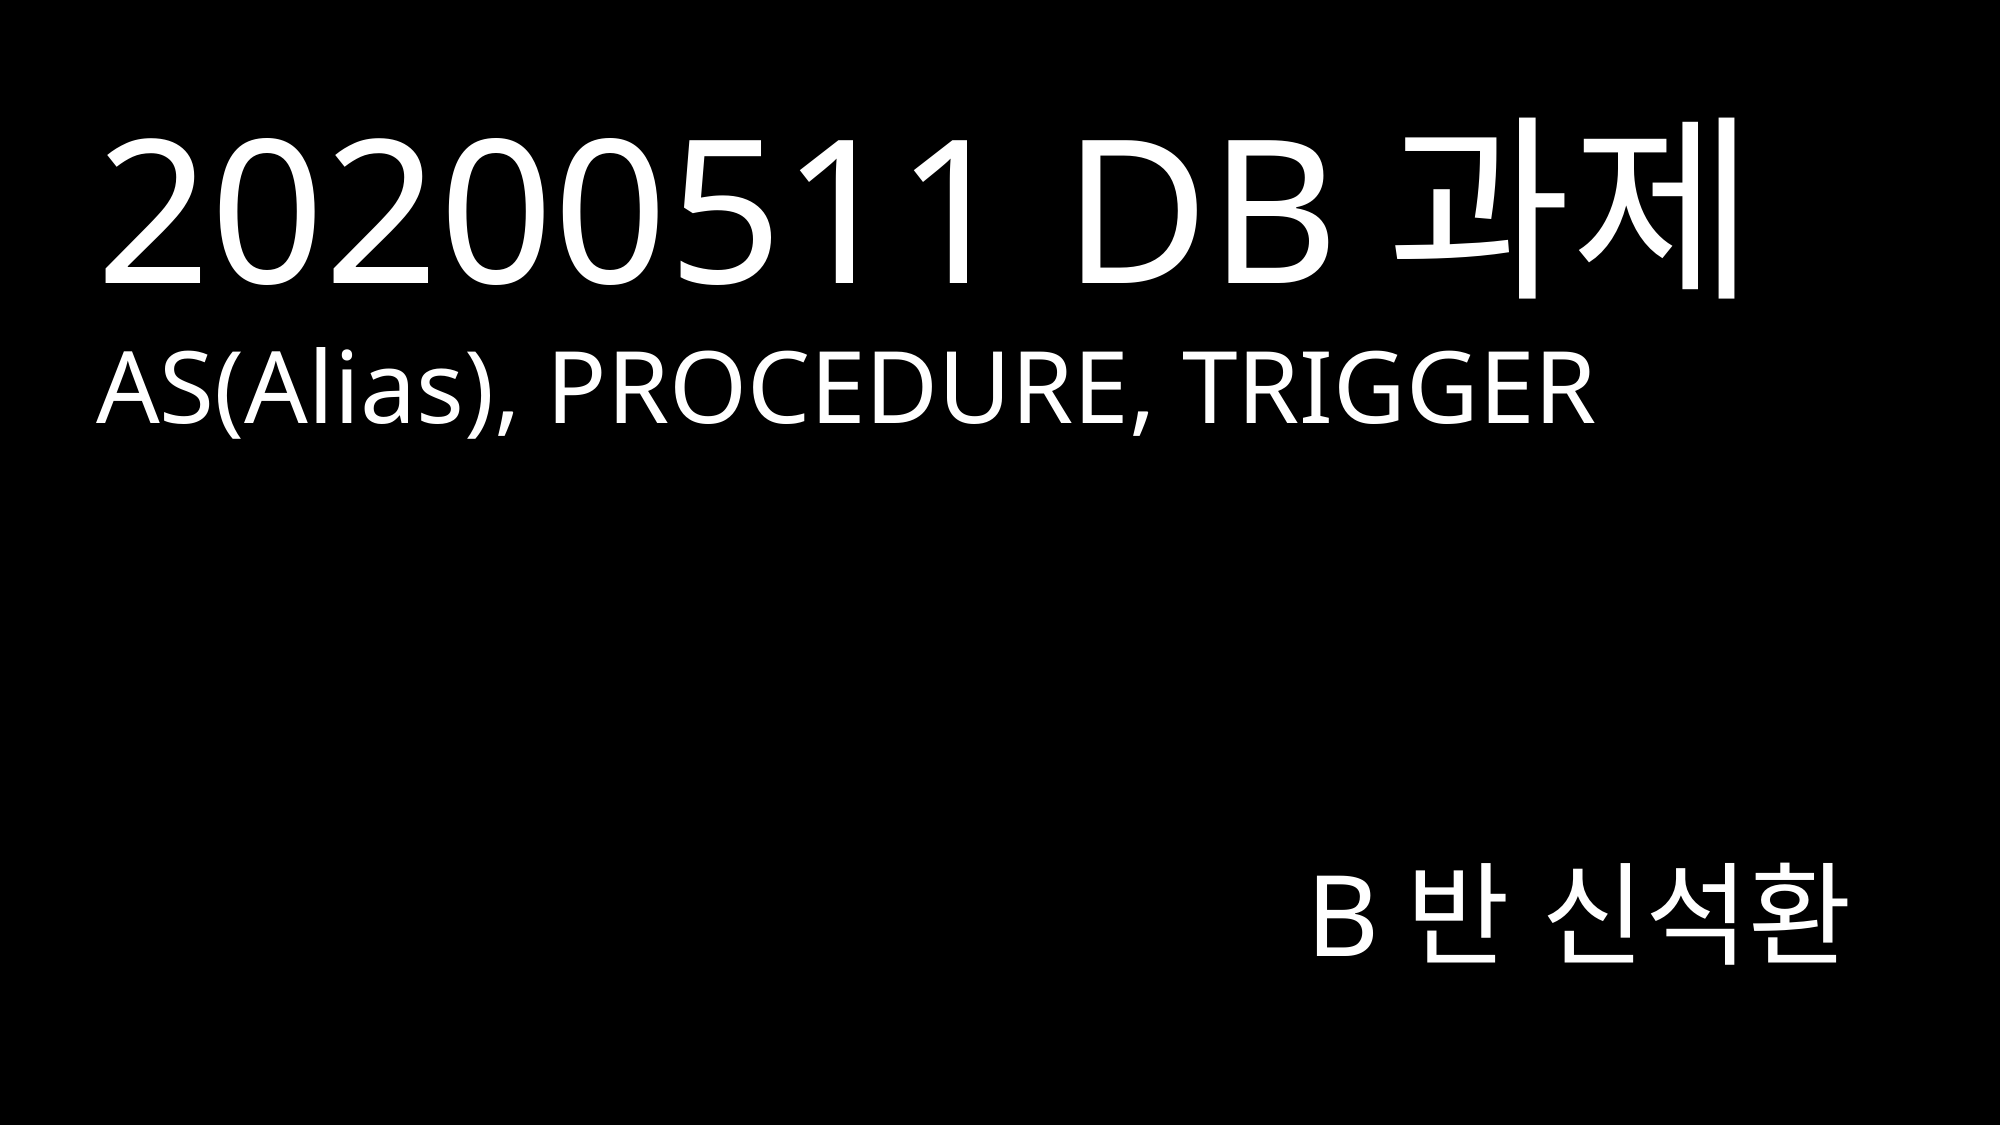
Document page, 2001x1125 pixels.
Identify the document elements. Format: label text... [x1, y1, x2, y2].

text_box 20200511 DB과제 AS(Alias), PROCEDURE, TRIGGER B반 신석환 [81, 76, 1868, 987]
